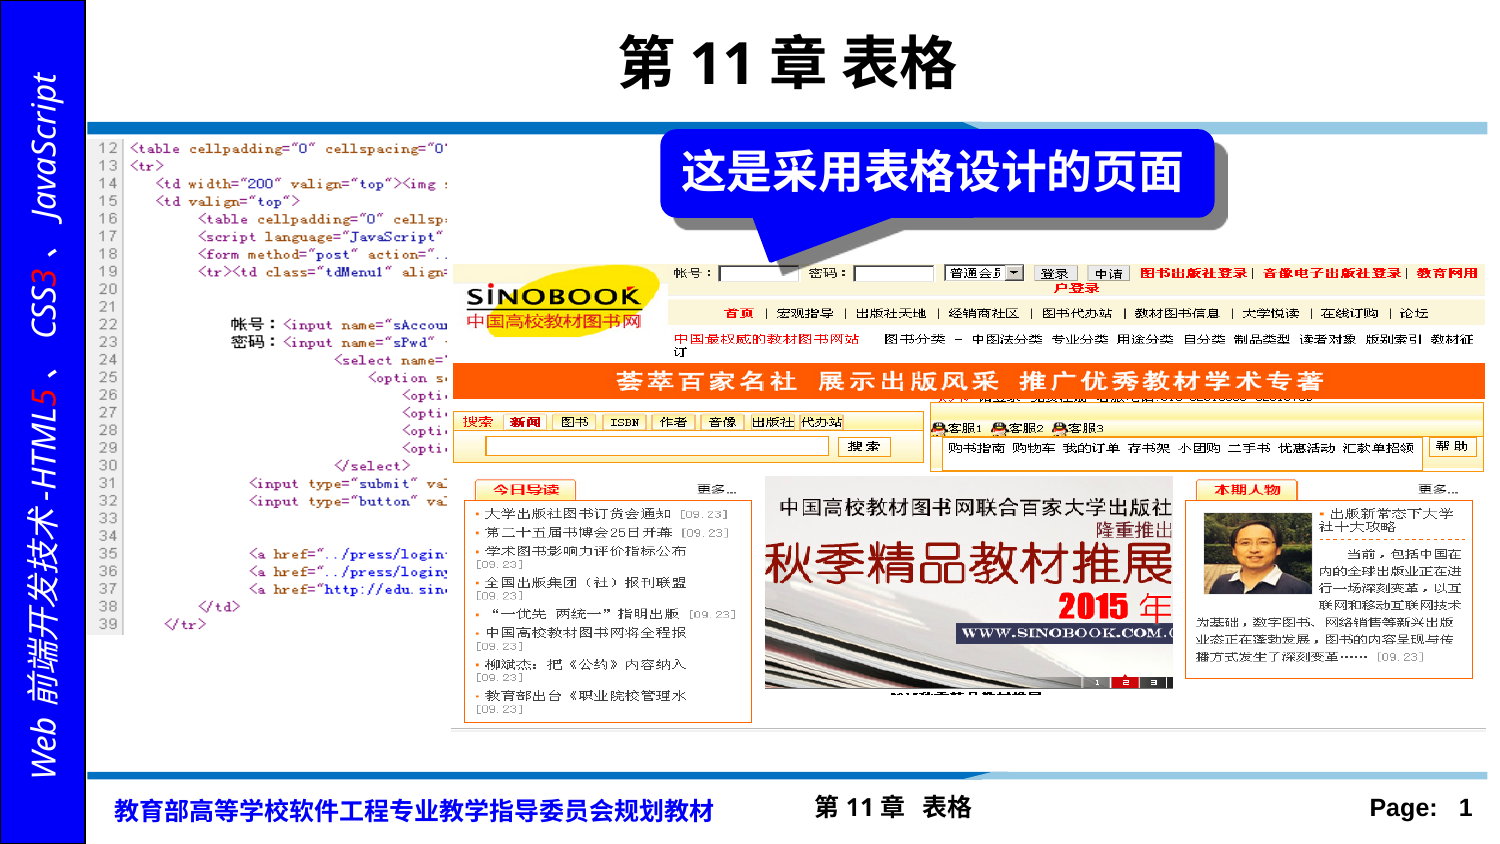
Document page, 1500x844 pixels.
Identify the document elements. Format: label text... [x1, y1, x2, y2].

picture [449, 264, 1488, 732]
picture [87, 139, 448, 635]
text_box 这是采用表格设计的页面 [662, 131, 1213, 261]
title 第11章 表格 [149, 18, 1426, 104]
